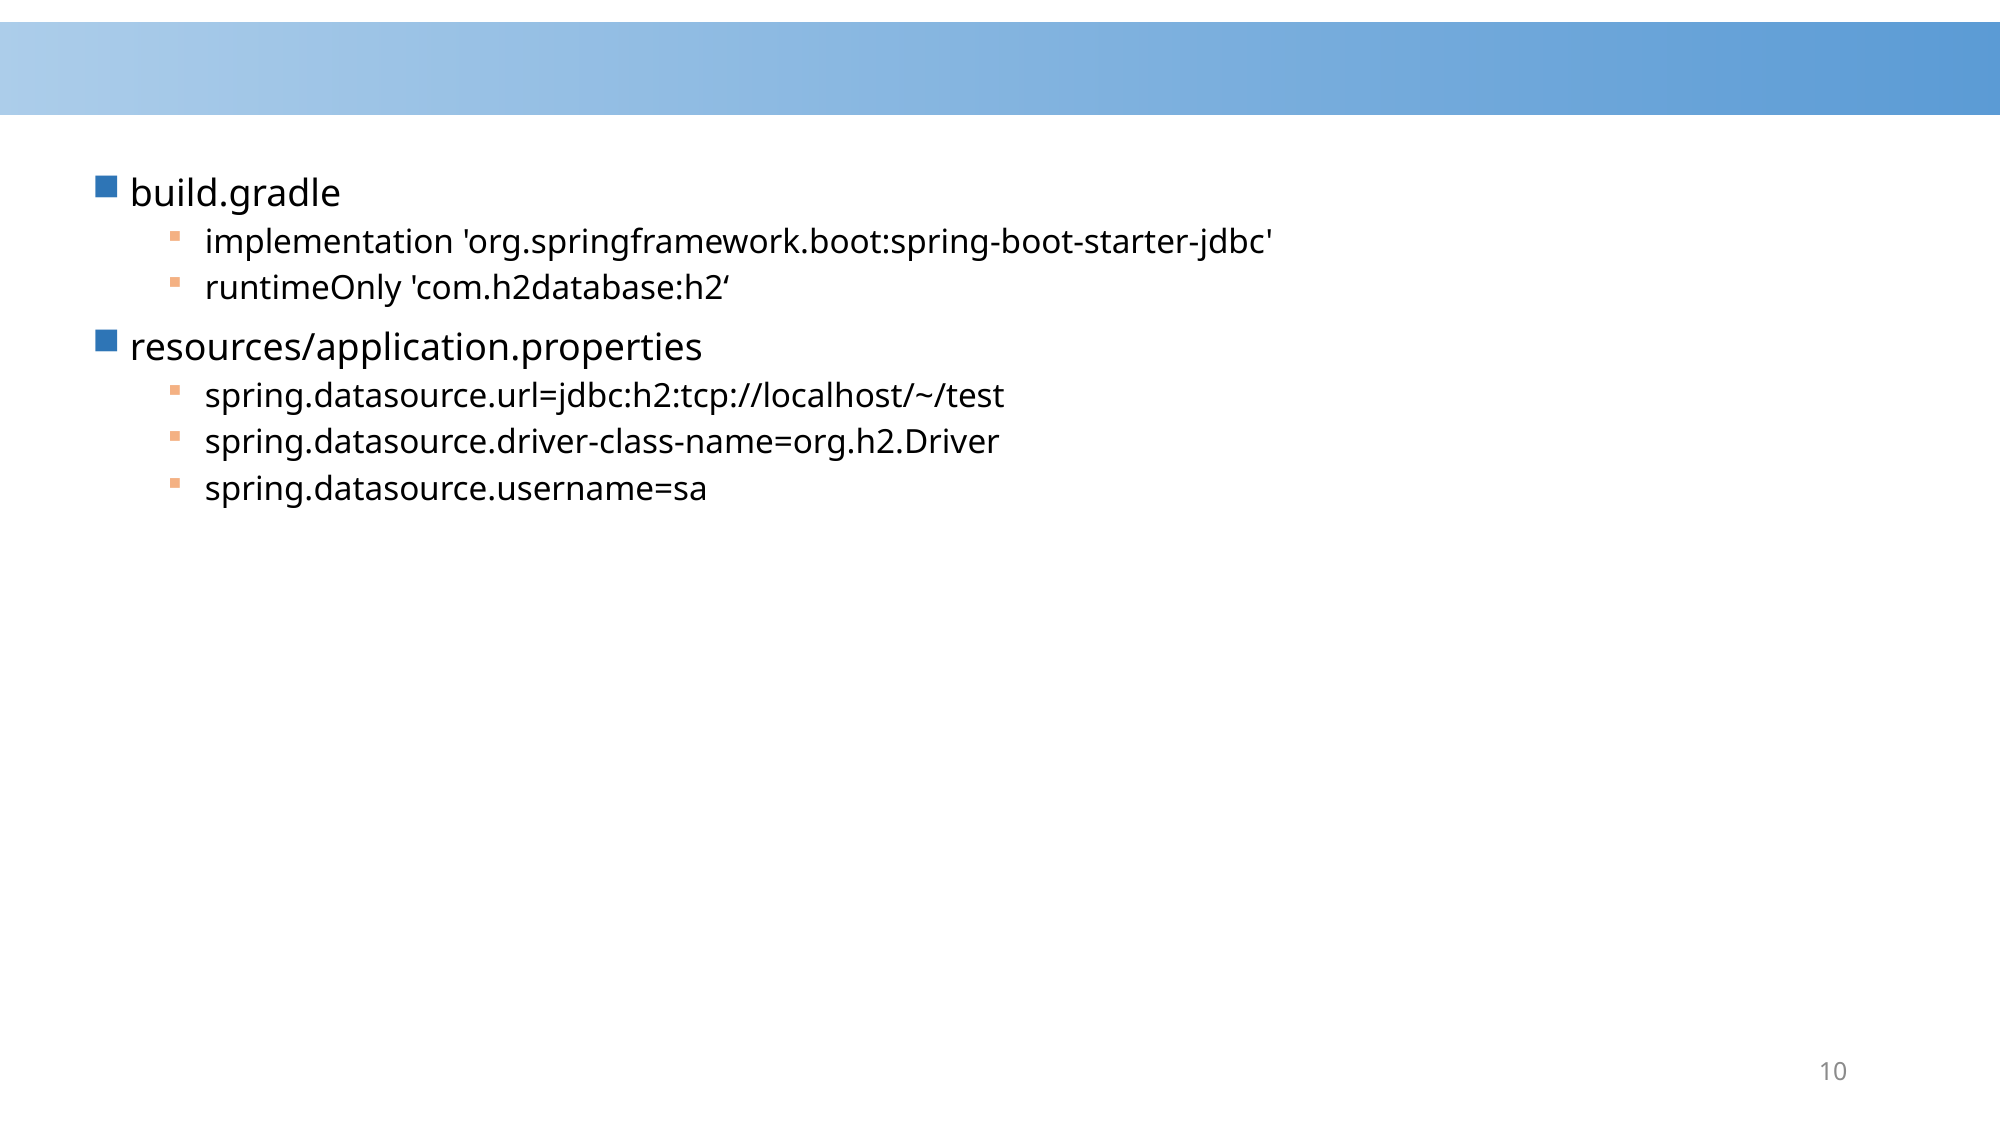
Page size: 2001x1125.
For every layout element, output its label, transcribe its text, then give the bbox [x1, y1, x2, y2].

slide_number 10 [1412, 1042, 1863, 1103]
list build.gradle implementation 'org.springframework.boot:spring-boot-starter-jdbc' runtimeOnly 'com.h2database:h2‘ resources/application.properties spring.datasource.url=jdbc:h2:tcp://localhost/~/test spring.datasource.driver-class-name=org.h2.Driver spring.datasource.username=sa [77, 166, 1922, 996]
